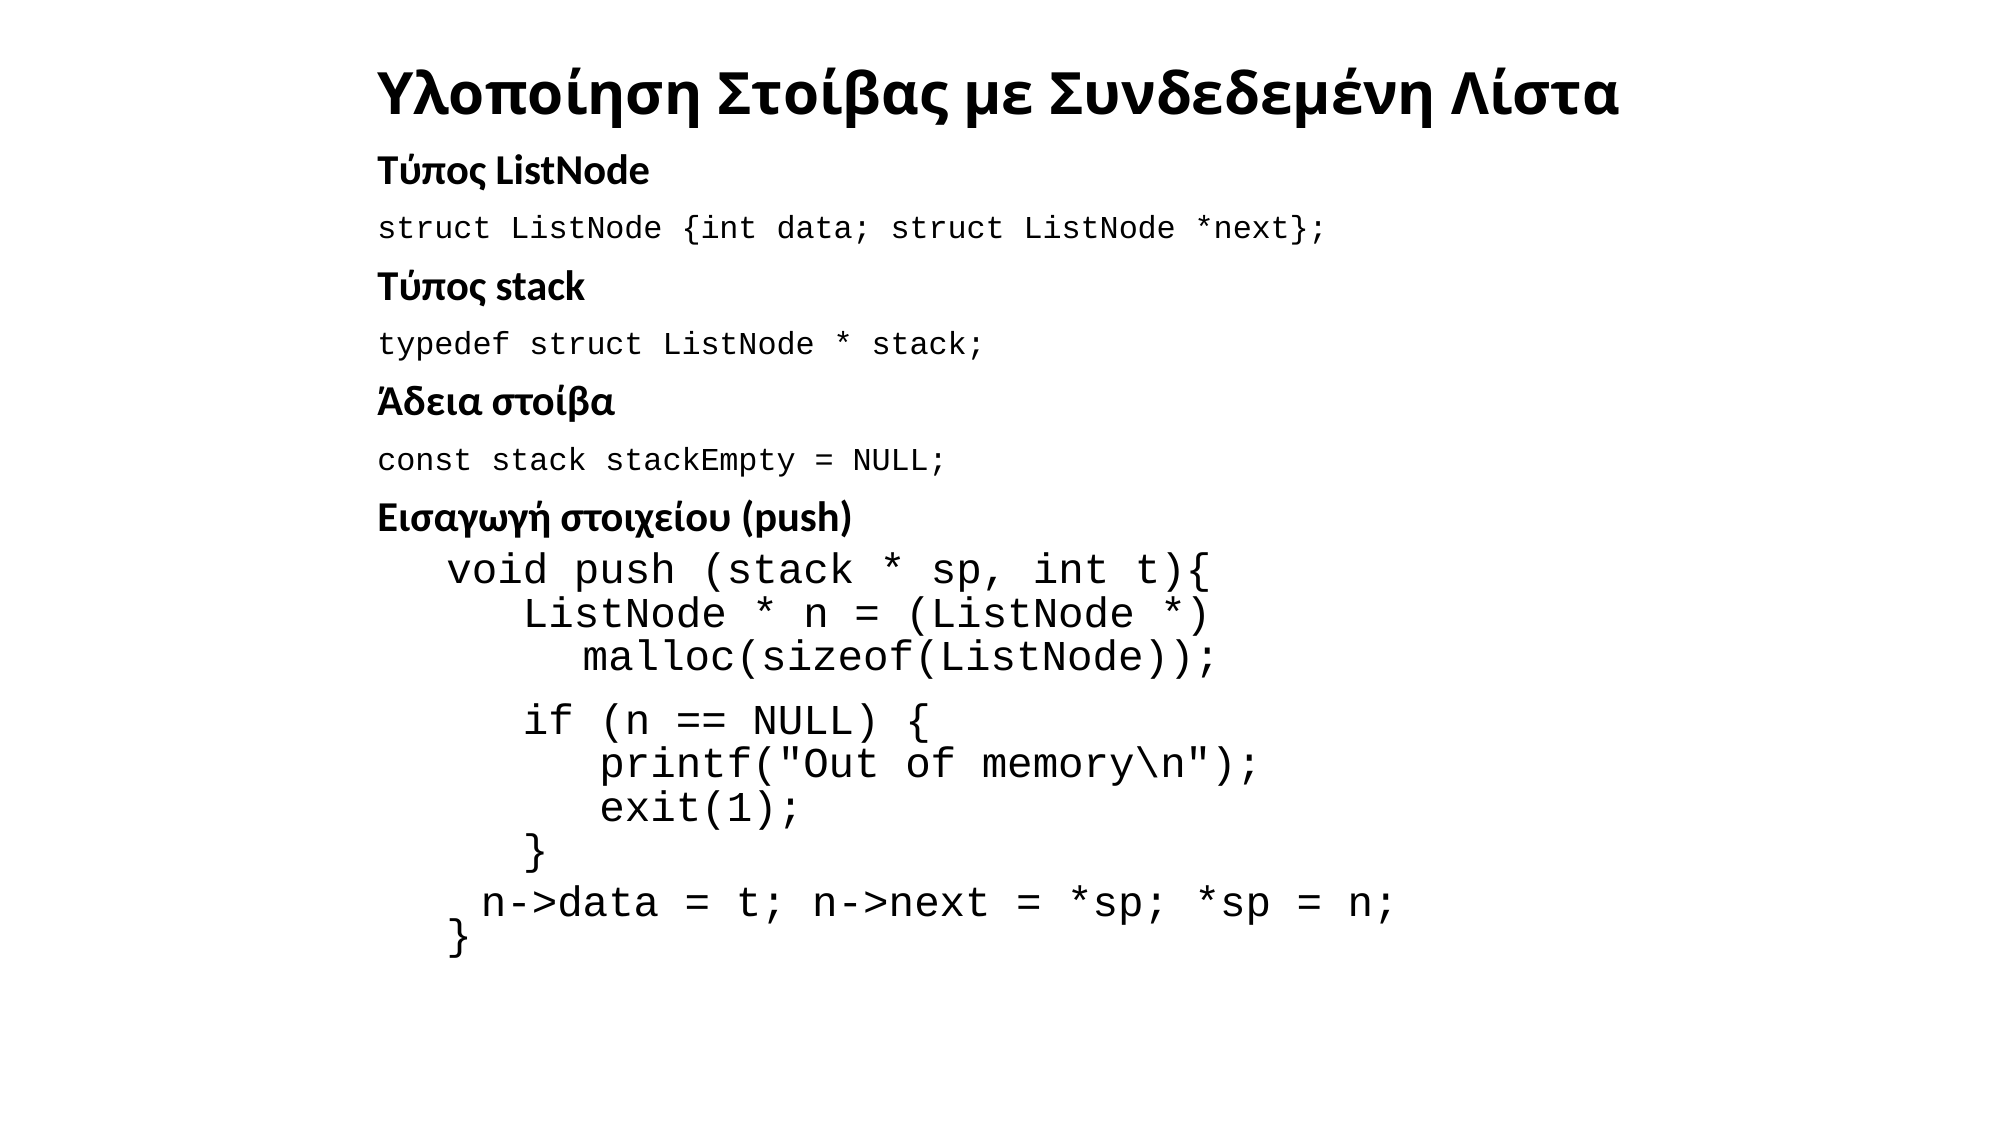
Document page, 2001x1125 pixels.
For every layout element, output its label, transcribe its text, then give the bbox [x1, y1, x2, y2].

list Τύπος ListNode struct ListNode {int data; struct ListNode *next}; Τύπος stack typedef struct ListNode * stack; Άδεια στοίβα const stack stackEmpty = NULL; Εισαγωγή στοιχείου (push) void push (stack * sp, int t){ ListNode * n = (ListNode *) malloc(sizeof(ListNode)); if (n == NULL) { printf("Out of memory\n"); exit(1); } n->data = t; n->next = *sp; *sp = n; } [362, 140, 1700, 966]
title Υλοποίηση Στοίβας με Συνδεδεμένη Λίστα [362, 54, 1638, 138]
